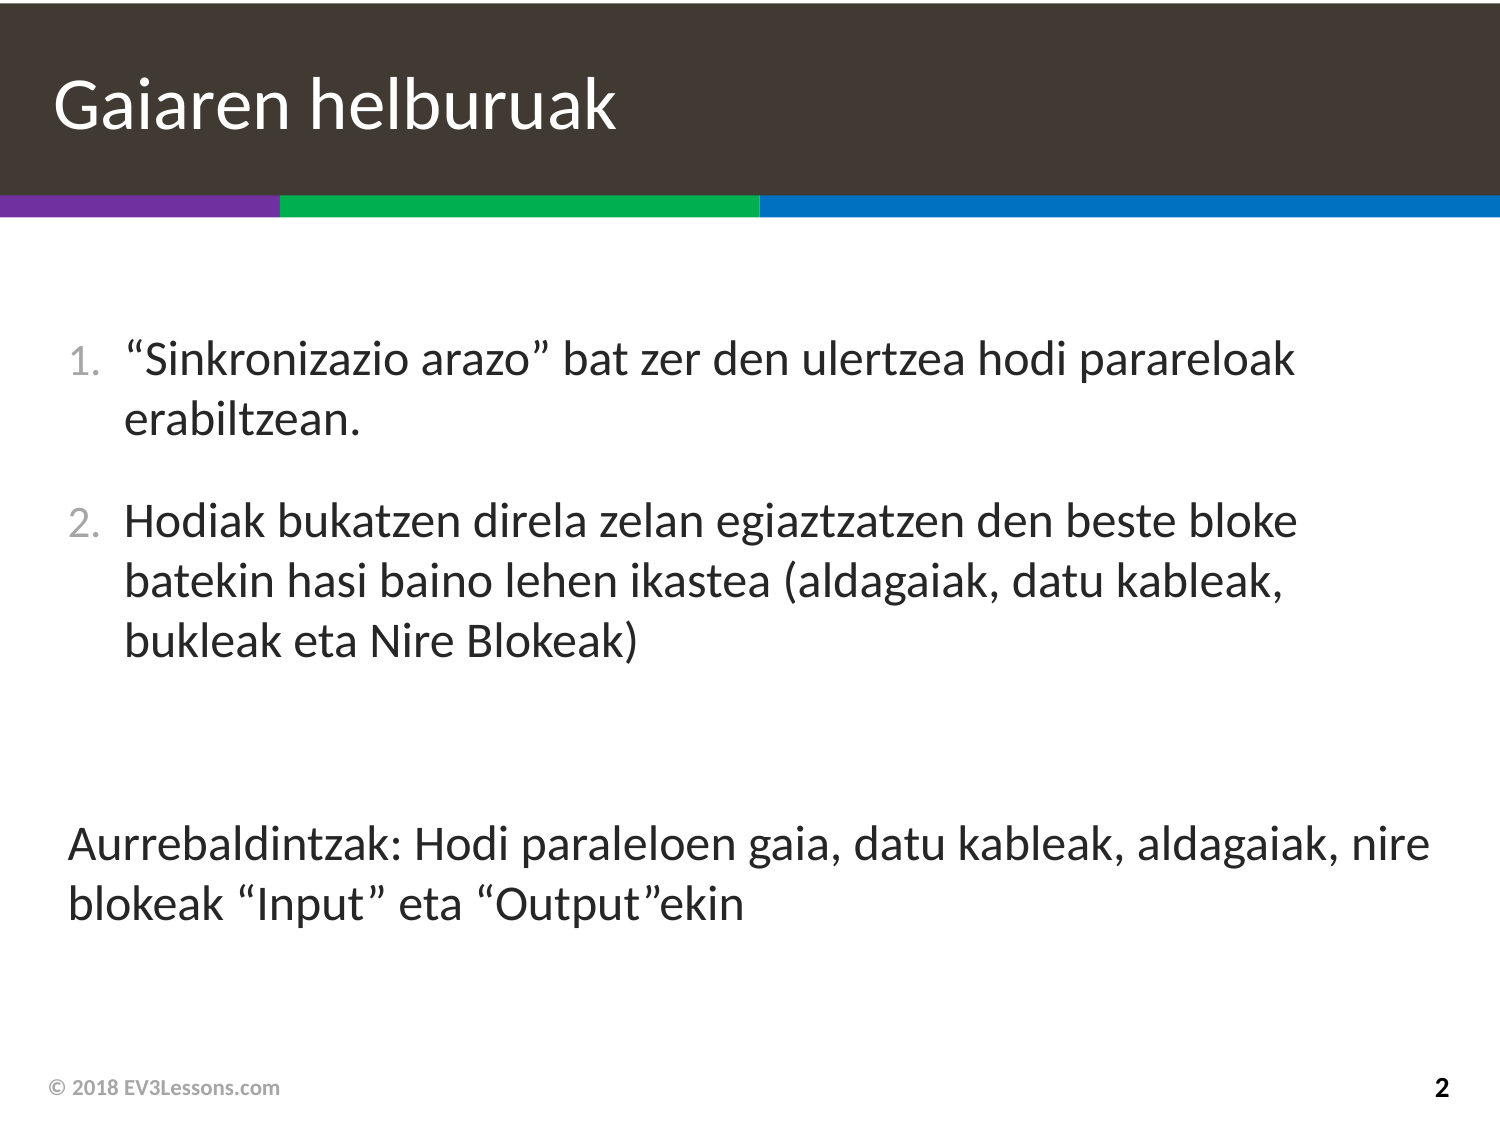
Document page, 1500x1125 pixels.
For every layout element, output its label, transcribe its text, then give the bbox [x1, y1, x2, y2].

slide_number 2 [1361, 1056, 1465, 1116]
title Gaiaren helburuak [0, 3, 1500, 196]
footer © 2018 EV3Lessons.com [32, 1055, 1038, 1116]
list “Sinkronizazio arazo” bat zer den ulertzea hodi parareloak erabiltzean. Hodiak bukatzen direla zelan egiaztzatzen den beste bloke batekin hasi baino lehen ikastea (aldagaiak, datu kableak, bukleak eta Nire Blokeak) Aurrebaldintzak: Hodi paraleloen gaia, datu kableak, aldagaiak, nire blokeak “Input” eta “Output”ekin [52, 318, 1448, 955]
